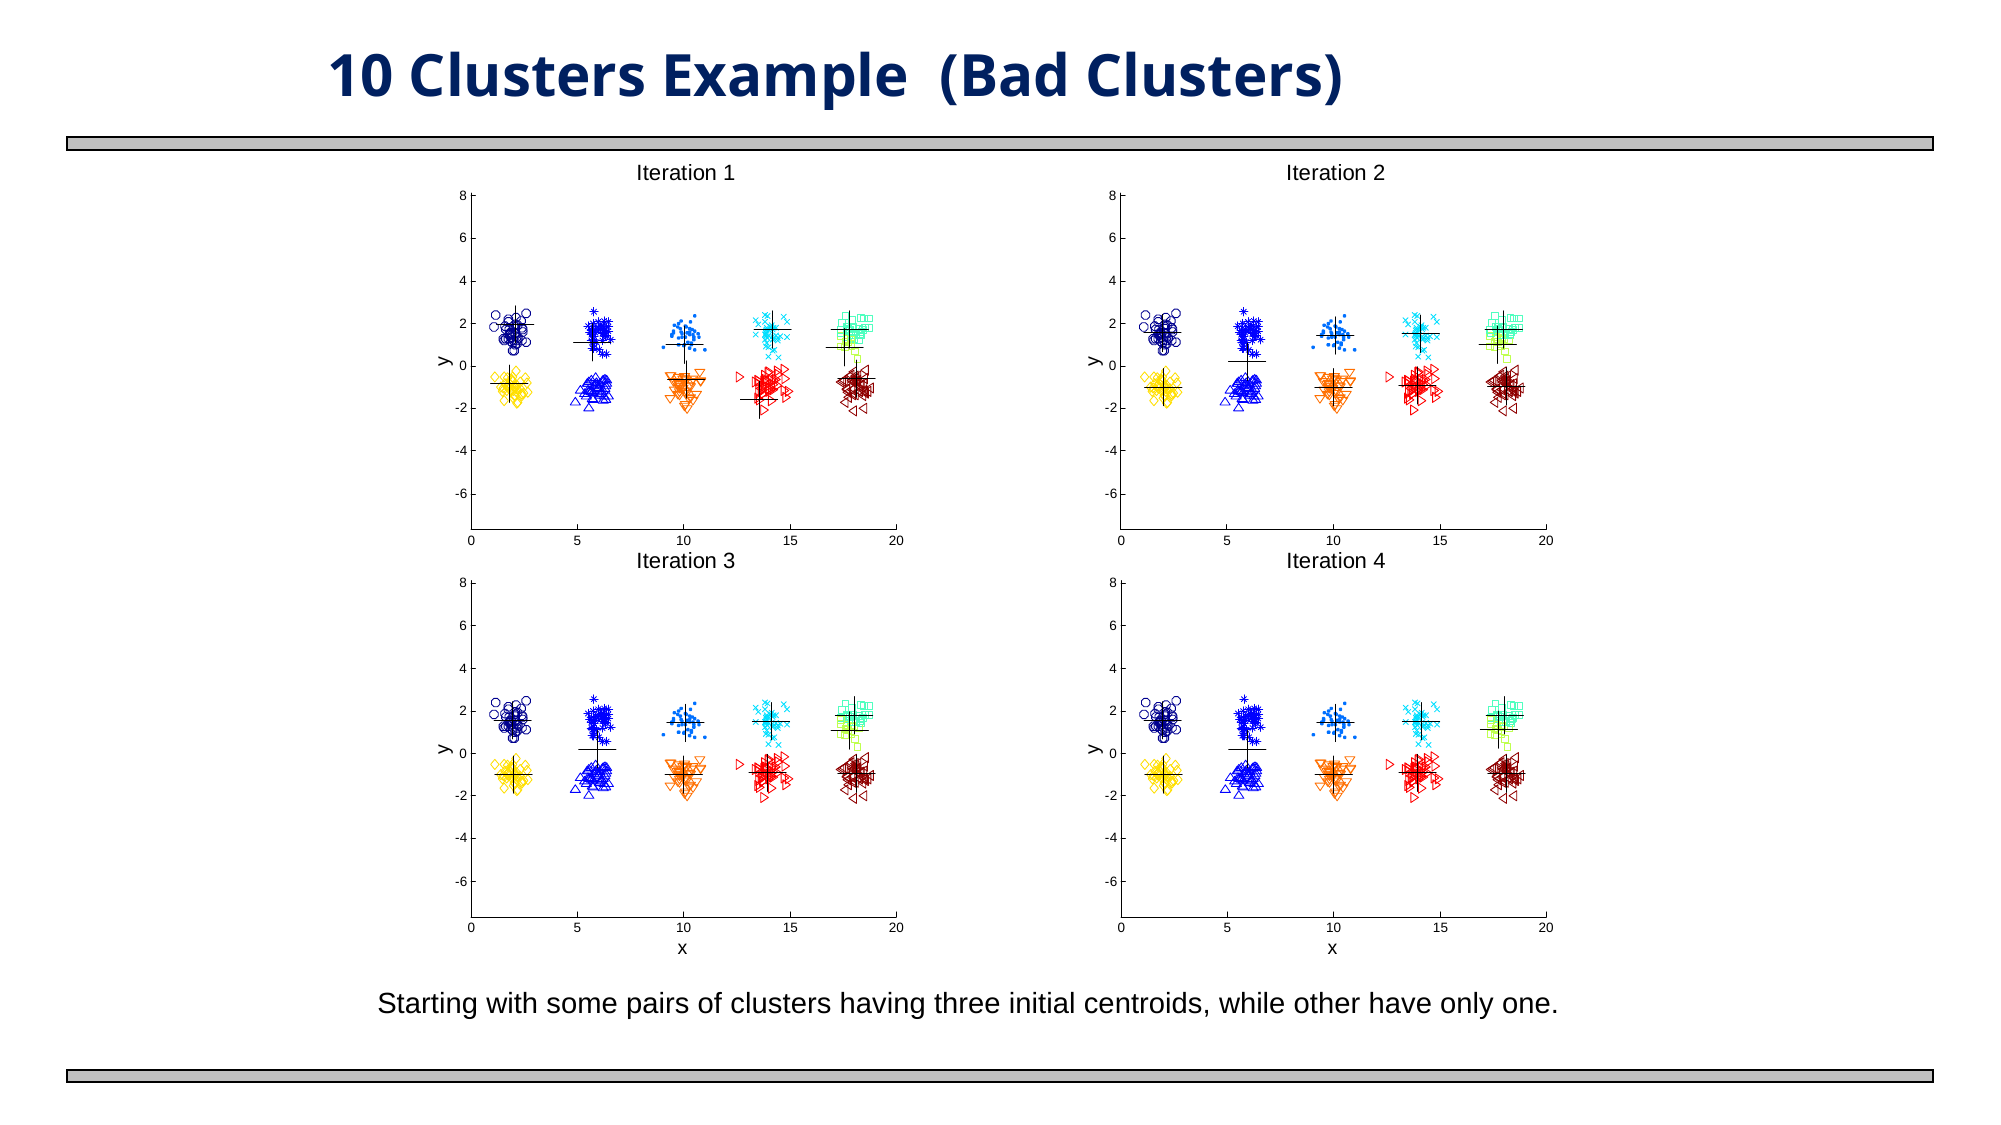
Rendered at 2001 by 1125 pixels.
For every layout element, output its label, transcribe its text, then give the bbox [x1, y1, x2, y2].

picture [1049, 162, 1601, 964]
text_box Starting with some pairs of clusters having three initial centroids, while other have only one. [362, 977, 1675, 1027]
picture [399, 162, 951, 964]
title 10 Clusters Example (Bad Clusters) [312, 24, 1671, 116]
